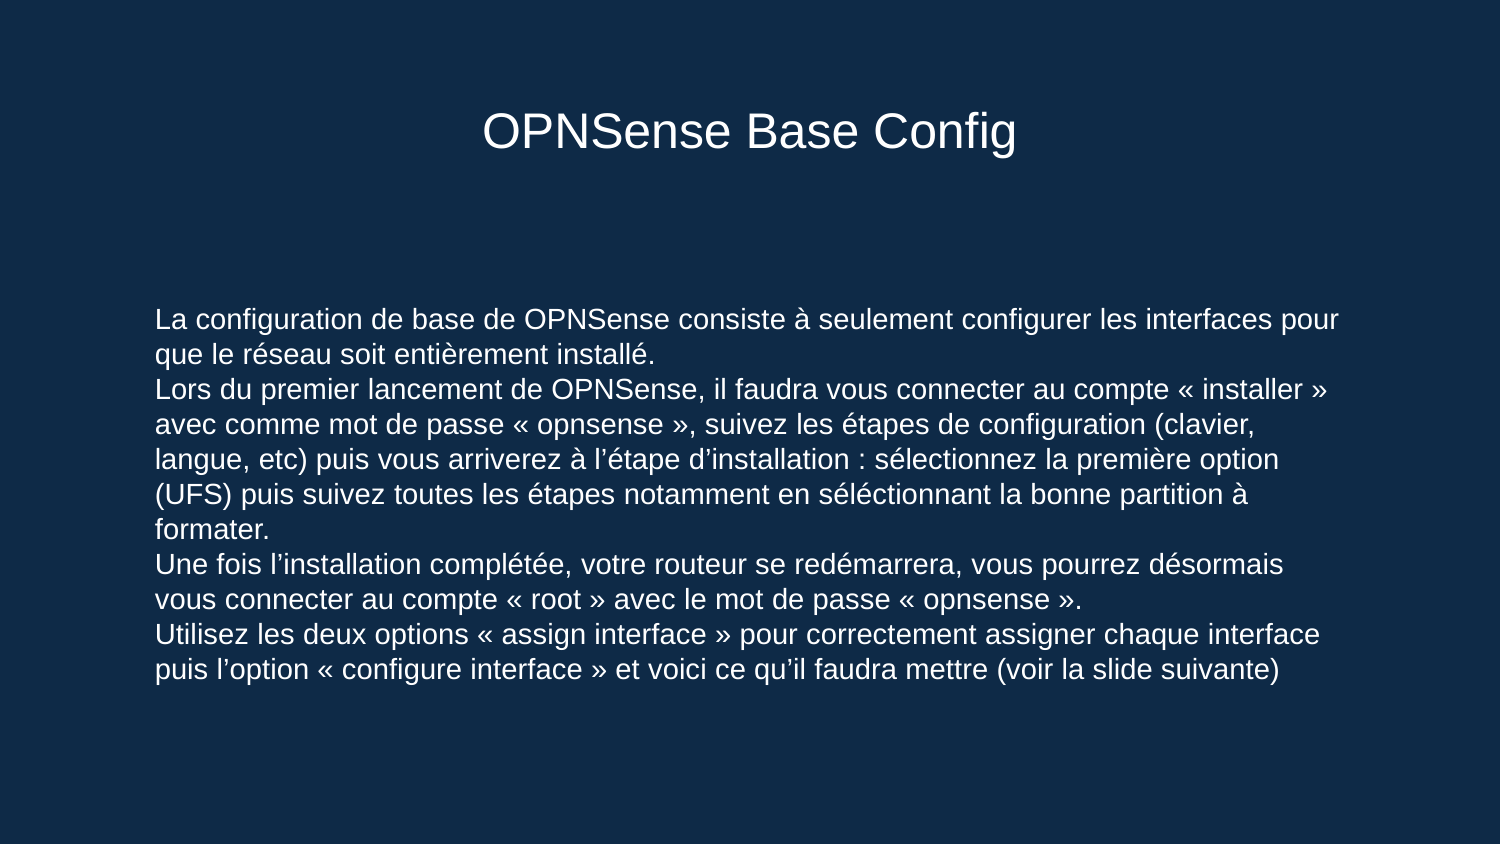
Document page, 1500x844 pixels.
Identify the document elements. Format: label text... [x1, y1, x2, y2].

title OPNSense Base Config [117, 83, 1383, 163]
text_box La configuration de base de OPNSense consiste à seulement configurer les interfaces pour que le réseau soit entièrement installé. Lors du premier lancement de OPNSense, il faudra vous connecter au compte « installer » avec comme mot de passe « opnsense », suivez les étapes de configuration (clavier, langue, etc) puis vous arriverez à l’étape d’installation : sélectionnez la première option (UFS) puis suivez toutes les étapes notamment en séléctionnant la bonne partition à formater. Une fois l’installation complétée, votre routeur se redémarrera, vous pourrez désormais vous connecter au compte « root » avec le mot de passe « opnsense ». Utilisez les deux options « assign interface » pour correctement assigner chaque interface puis l’option « configure interface » et voici ce qu’il faudra mettre (voir la slide suivante) [139, 293, 1360, 693]
